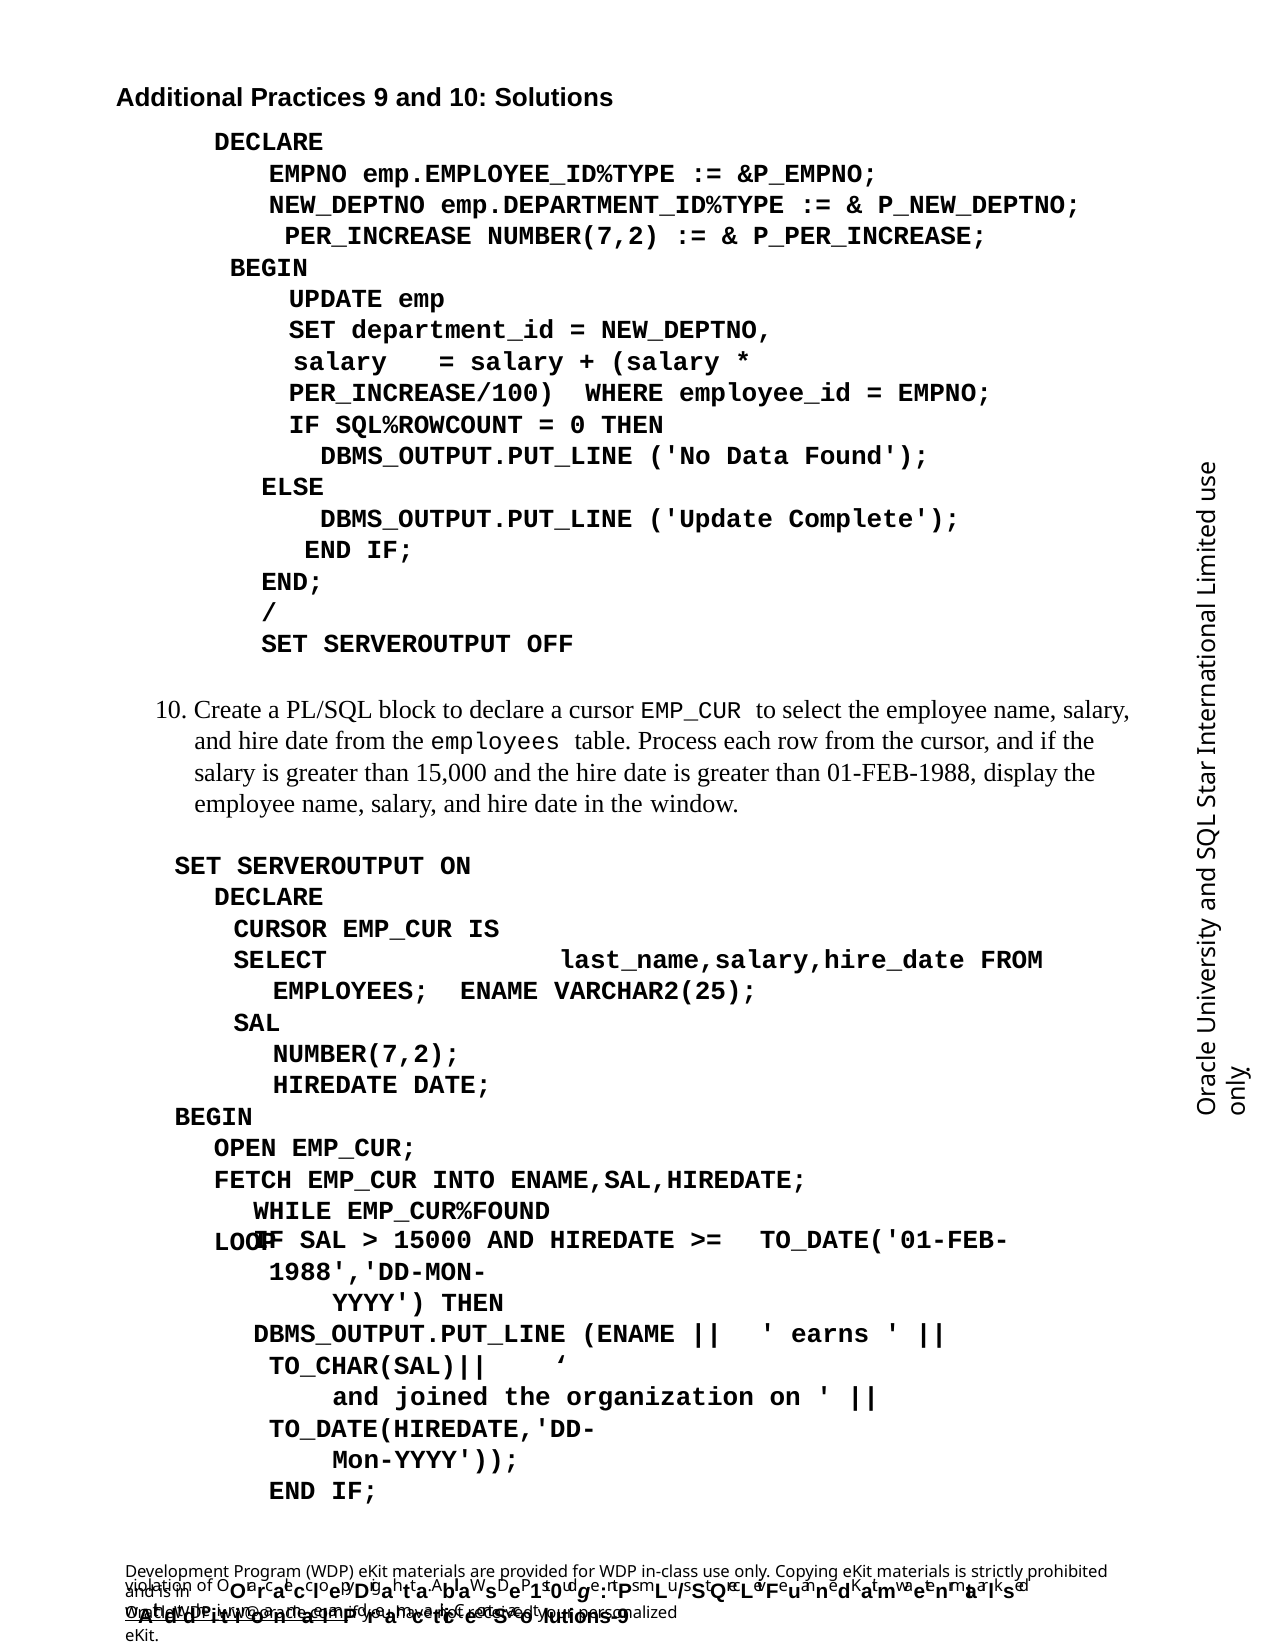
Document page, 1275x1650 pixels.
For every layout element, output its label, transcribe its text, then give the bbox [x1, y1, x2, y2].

text_box and joined the organization on ' || TO_DATE(HIREDATE,'DD- Mon-YYYY')); END IF; [251, 1377, 889, 1505]
text_box Additional Practices 9 and 10: Solutions DECLARE EMPNO emp.EMPLOYEE_ID%TYPE := &P_EMPNO; NEW_DEPTNO emp.DEPARTMENT_ID%TYPE := & P_NEW_DEPTNO; PER_INCREASE NUMBER(7,2) := & P_PER_INCREASE; BEGIN UPDATE emp SET department_id = NEW_DEPTNO, salary = salary + (salary * PER_INCREASE/100) WHERE employee_id = EMPNO; IF SQL%ROWCOUNT = 0 THEN DBMS_OUTPUT.PUT_LINE ('No Data Found'); ELSE DBMS_OUTPUT.PUT_LINE ('Update Complete'); END IF; END; / SET SERVEROUTPUT OFF 10. Create a PL/SQL block to declare a cursor EMP_CUR to select the employee name, salary, and hire date from the employees table. Process each row from the cursor, and if the salary is greater than 15,000 and the hire date is greater than 01-FEB-1988, display the employee name, salary, and hire date in the window. SET SERVEROUTPUT ON DECLARE CURSOR EMP_CUR IS SELECT last_name,salary,hire_date FROM EMPLOYEES; ENAME VARCHAR2(25); SAL NUMBER(7,2); HIREDATE DATE; BEGIN OPEN EMP_CUR; FETCH EMP_CUR INTO ENAME,SAL,HIREDATE; WHILE EMP_CUR%FOUND LOOP [113, 65, 1138, 1256]
text_box IF SAL > 15000 AND HIREDATE >= 1988','DD-MON- YYYY') THEN DBMS_OUTPUT.PUT_LINE (ENAME || TO_CHAR(SAL)|| ‘ [251, 1220, 731, 1377]
footer Development Program (WDP) eKit materials are provided for WDP in-class use only. Copying eKit materials is strictly prohibited and is in [122, 1557, 1135, 1650]
text_box OracleWDP_ww@oracle.com if you have not received your personalized eKit. [122, 1598, 700, 1645]
text_box TO_DATE('01-FEB- [757, 1220, 1016, 1255]
text_box ' earns ' || [757, 1314, 952, 1349]
slide_number violation of OOrarcaleccloepyDrigahtta. AbllaWsDeP 1st0udge:ntPs mLu/sSt QrecLeivFeuannedKait mwaetenrmtaarlksed wAithdtdheiitrinoanmae lanPdreamcatil.icCeontSacot lutions-9 [122, 1578, 1097, 1650]
text_box Oracle University and SQL Star International Limited use onlyฺ [1189, 428, 1228, 1119]
